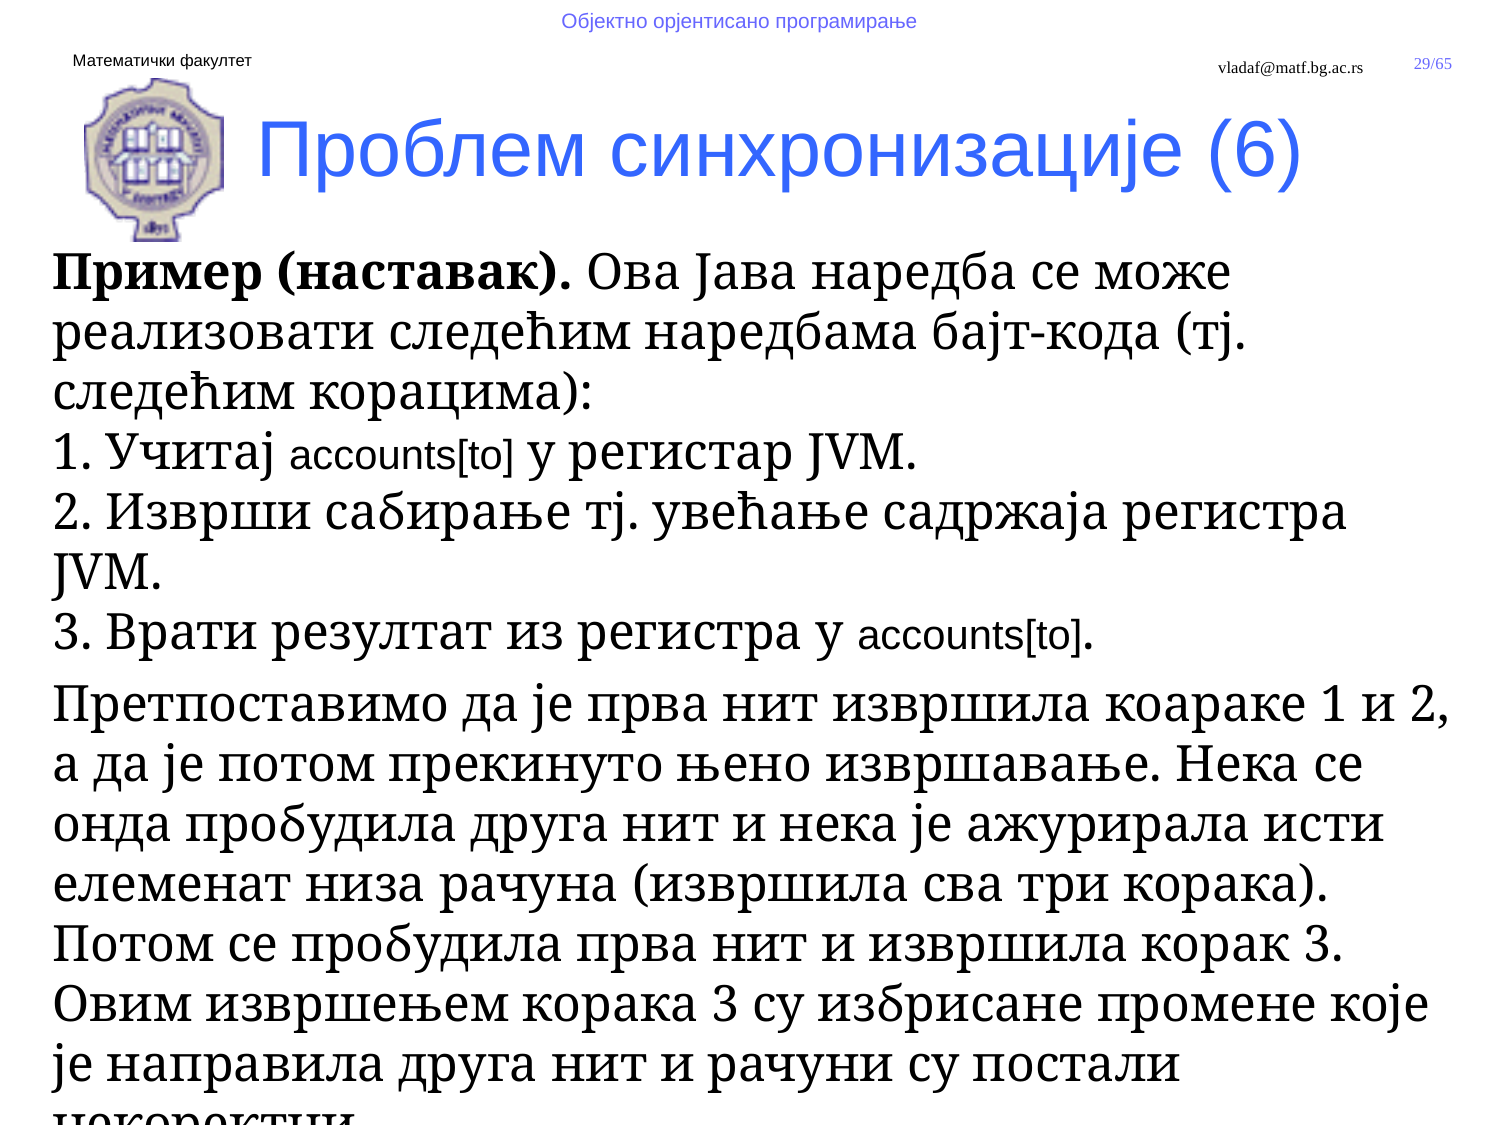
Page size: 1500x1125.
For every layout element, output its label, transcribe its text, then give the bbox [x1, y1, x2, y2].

picture [84, 78, 224, 231]
text_box Проблем синхронизације (6) [242, 69, 1500, 220]
text_box Пример (наставак). Ова Јава наредба се може реализовати следећим наредбама бајт-кода (тј. следећим корацима): 1. Учитај accounts[to] у регистар JVM. 2. Изврши сабирање тј. увећање садржаја регистра JVM. 3. Врати резултат из регистра у accounts[to]. Претпоставимо да је прва нит извршила коараке 1 и 2, а да је потом прекинуто њено извршавање. Нека се онда пробудила друга нит и нека је ажурирала исти елеменат низа рачуна (извршила сва три корака). Потом се пробудила прва нит и извршила корак 3. Овим извршењем корака 3 су избрисане промене које је направила друга нит и рачуни су постали некоректни. [37, 231, 1483, 1125]
